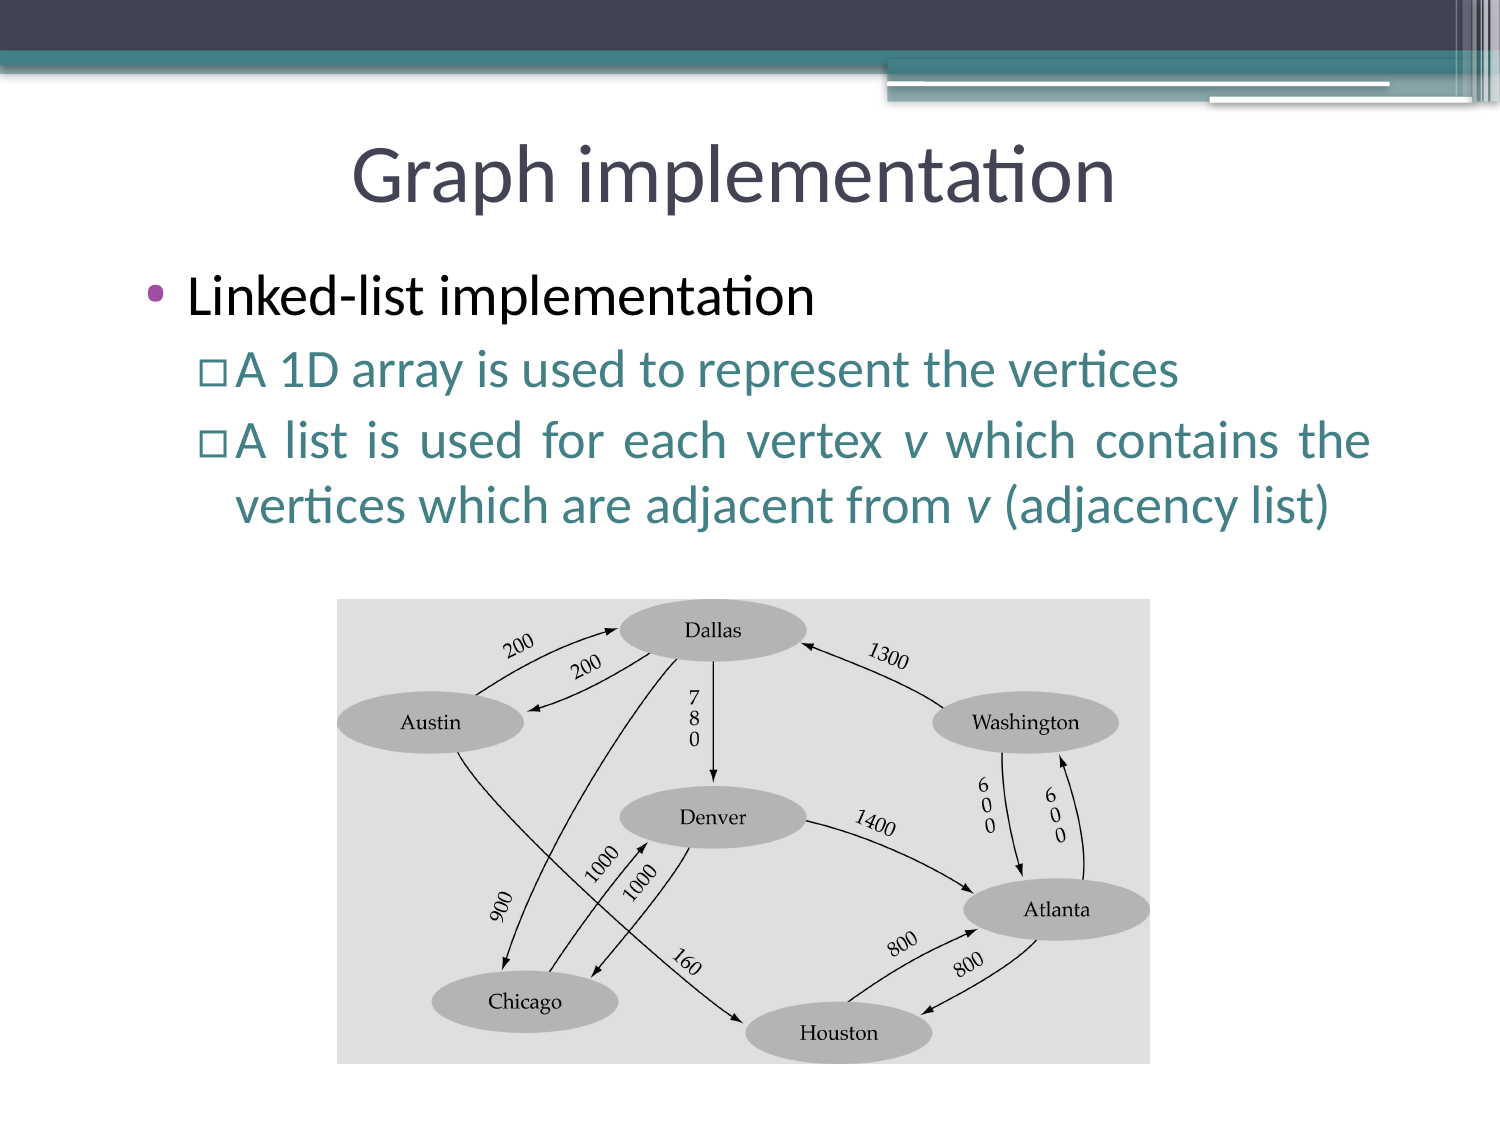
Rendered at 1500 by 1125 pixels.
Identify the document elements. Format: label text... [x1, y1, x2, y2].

picture [337, 599, 1151, 1064]
list Linked-list implementation A 1D array is used to represent the vertices A list is used for each vertex v which contains the vertices which are adjacent from v (adjacency list) [112, 249, 1388, 825]
title Graph implementation [106, 75, 1382, 263]
